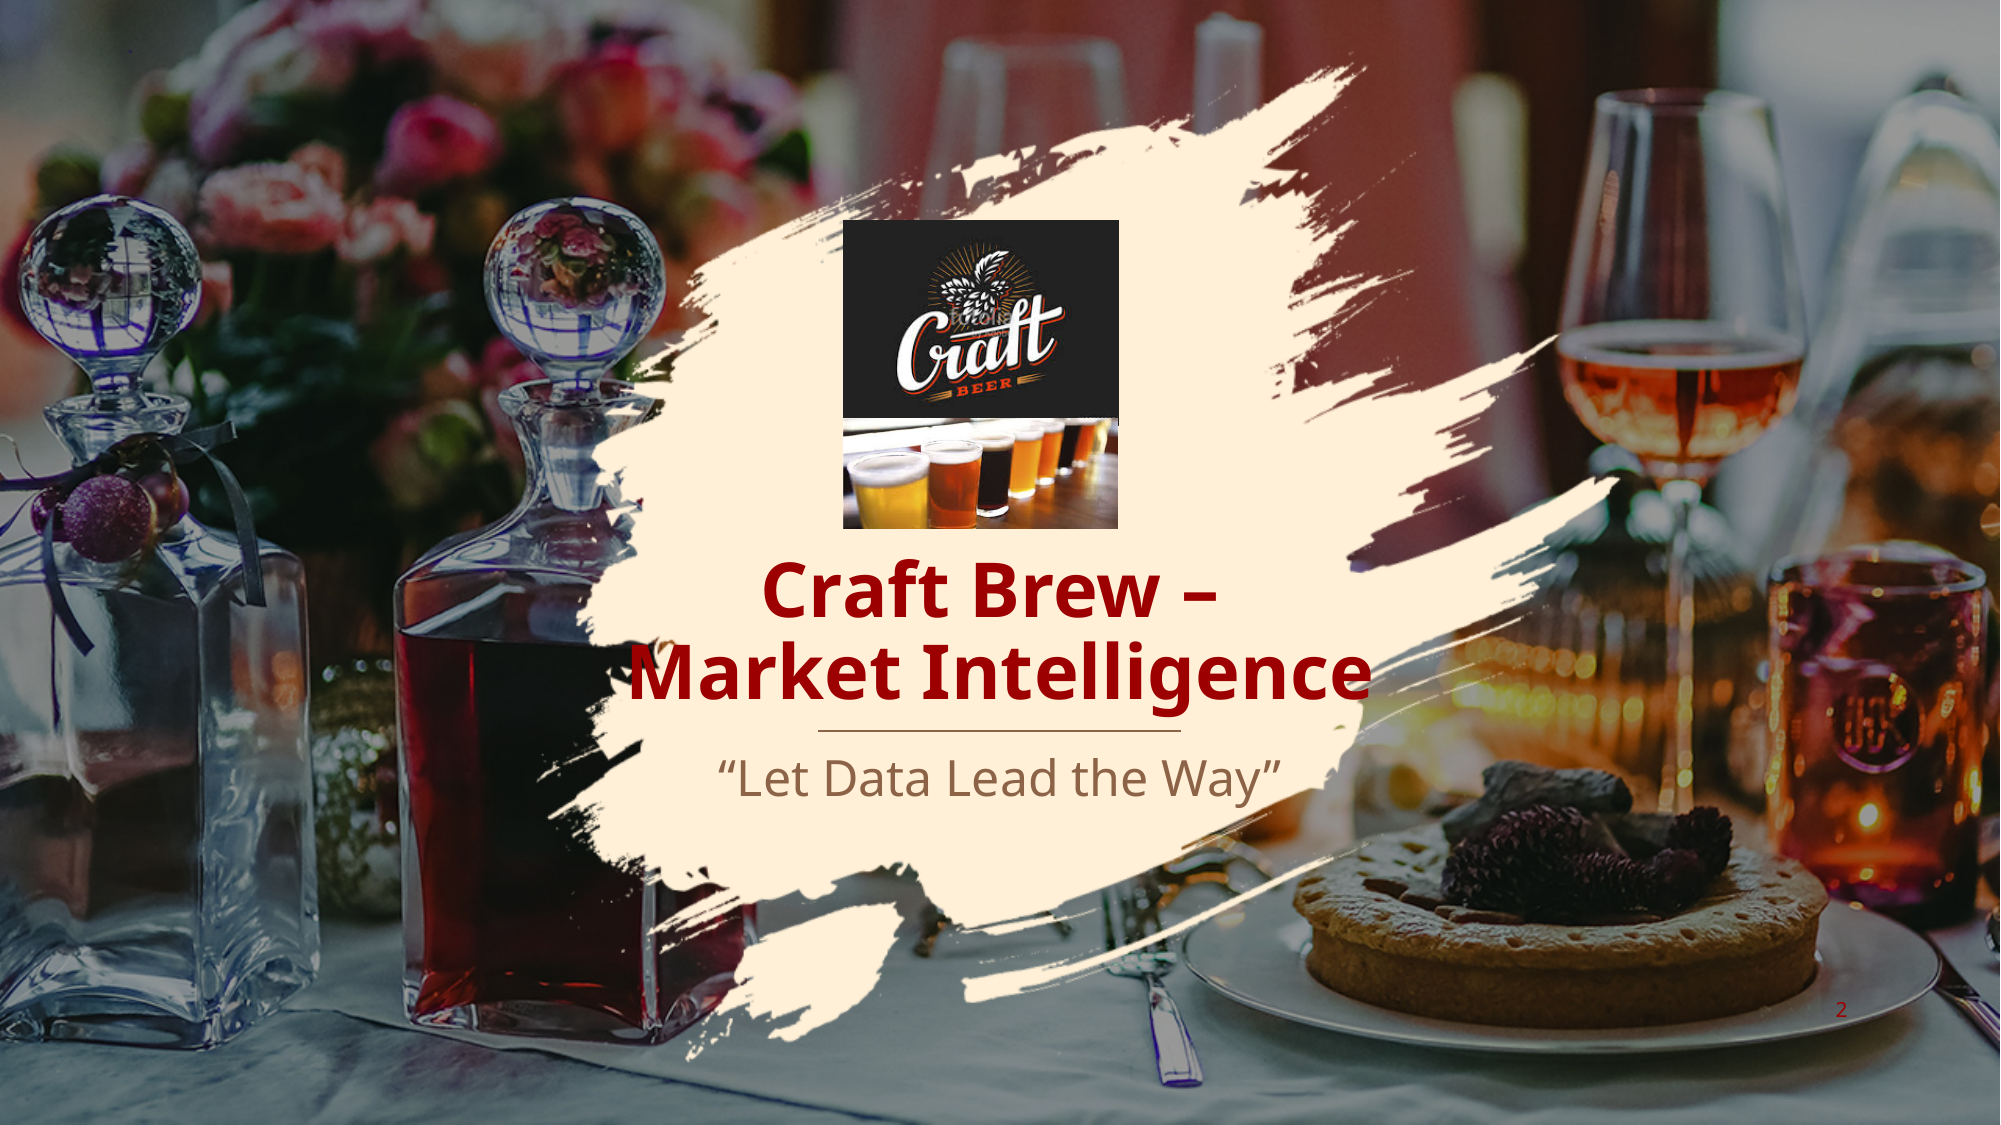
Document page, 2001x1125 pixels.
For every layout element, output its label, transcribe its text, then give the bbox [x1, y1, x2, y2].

slide_number 2 [1811, 980, 1872, 1041]
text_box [843, 220, 1119, 529]
picture [0, 0, 2000, 1125]
title Craft Brew – Market Intelligence [608, 542, 1392, 724]
subtitle “Let Data Lead the Way” [578, 737, 1422, 824]
